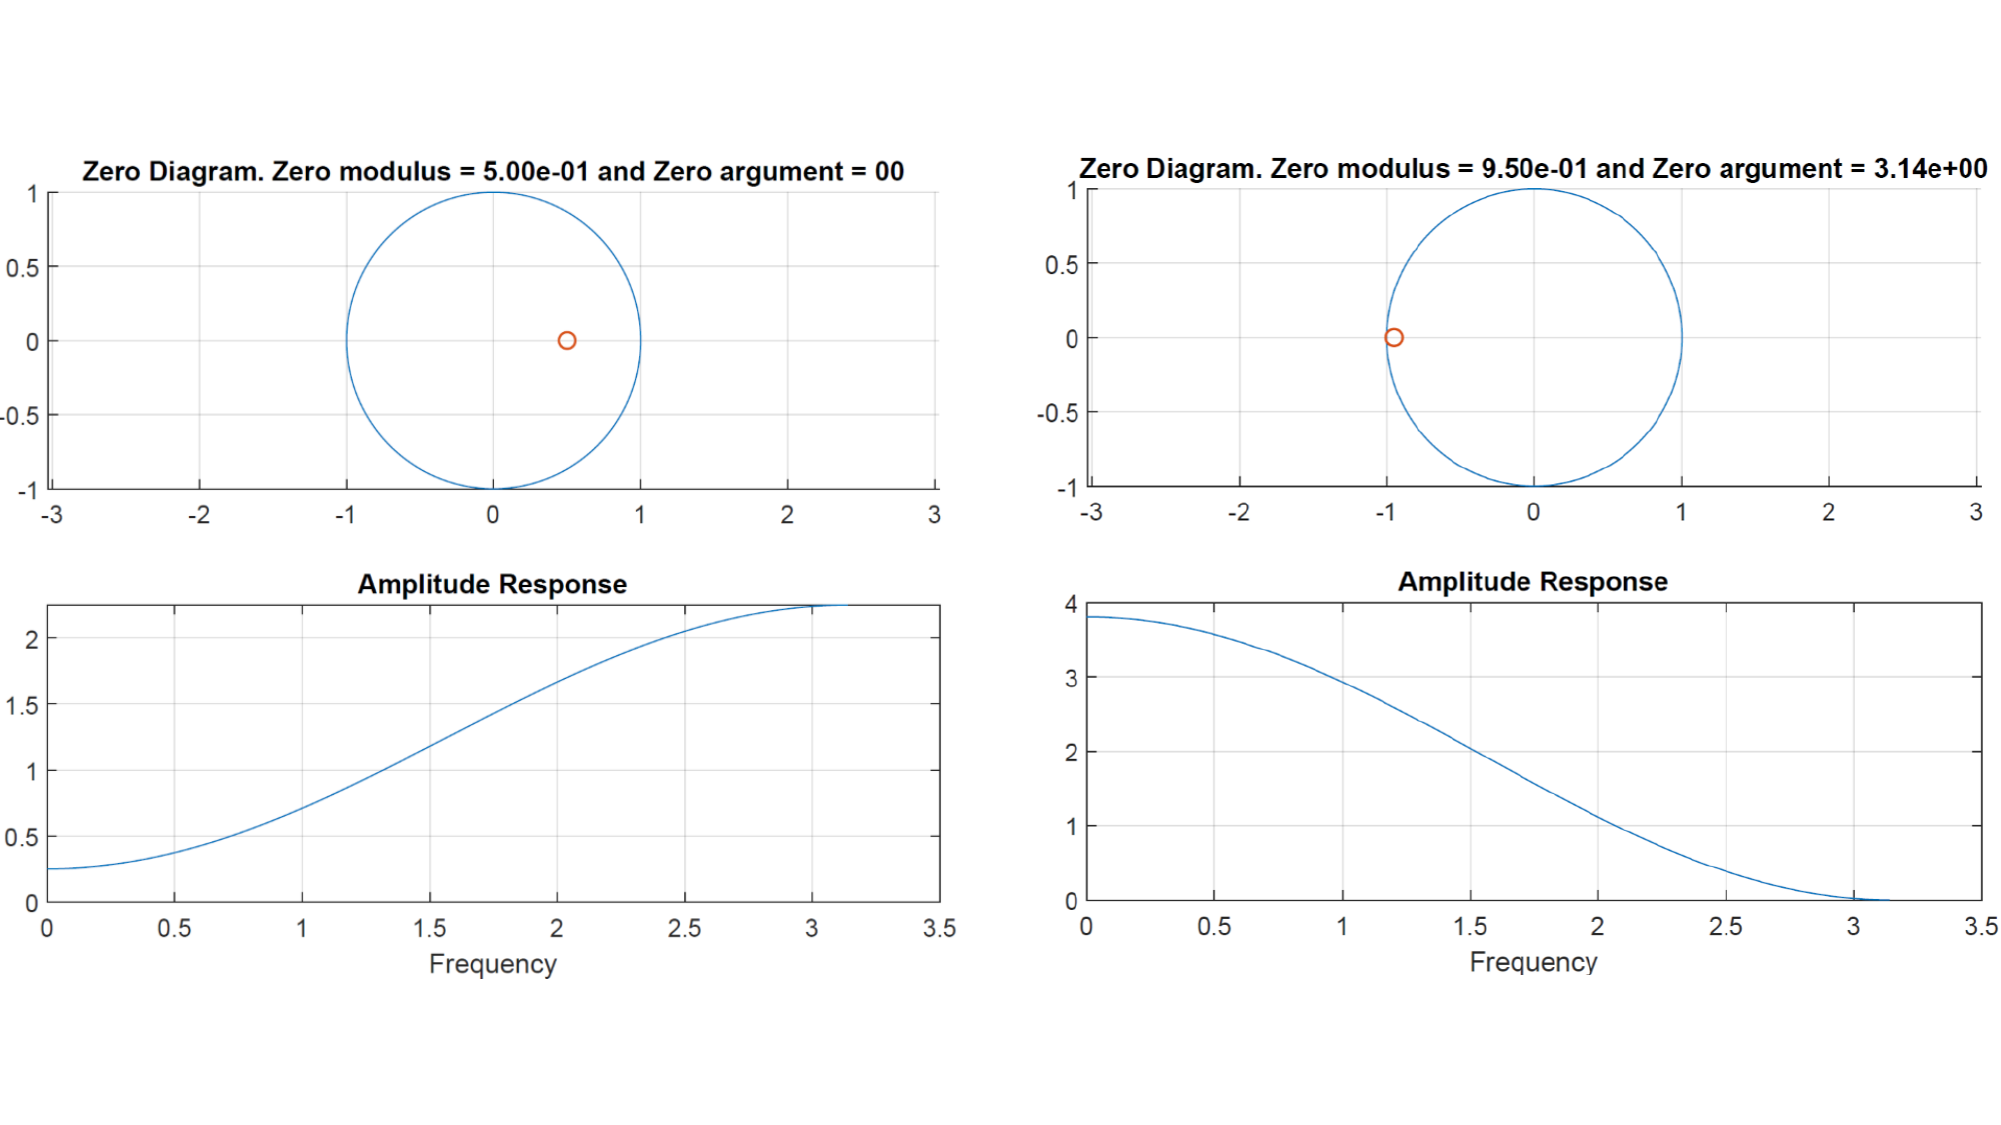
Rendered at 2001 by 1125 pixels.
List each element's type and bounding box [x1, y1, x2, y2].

picture [1006, 149, 2000, 976]
picture [0, 146, 965, 979]
